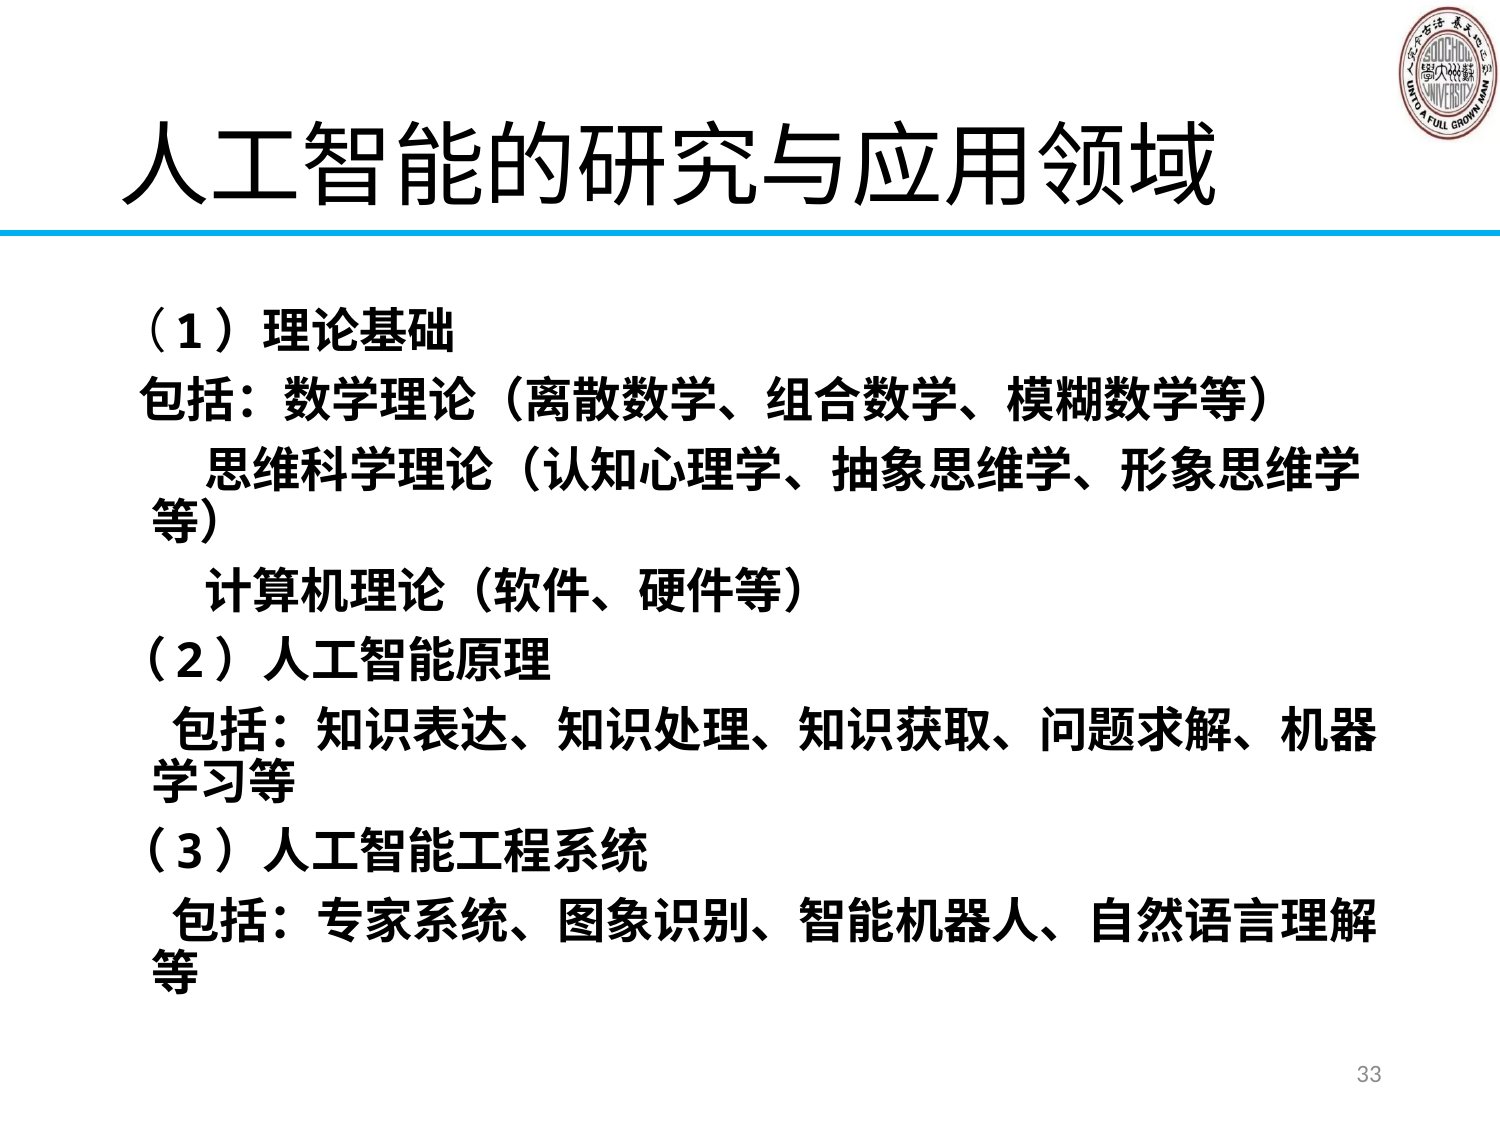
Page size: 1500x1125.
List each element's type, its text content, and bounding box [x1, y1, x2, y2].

slide_number 33 [1059, 1042, 1397, 1103]
picture [1396, 0, 1500, 143]
title 人工智能的研究与应用领域 [103, 59, 1397, 278]
list （1）理论基础 包括：数学理论（离散数学、组合数学、模糊数学等） 思维科学理论（认知心理学、抽象思维学、形象思维学等） 计算机理论（软件、硬件等） （2）人工智能原理 包括：知识表达、知识处理、知识获取、问题求解、机器学习等 （3）人工智能工程系统 包括：专家系统、图象识别、智能机器人、自然语言理解等 [103, 299, 1397, 1014]
